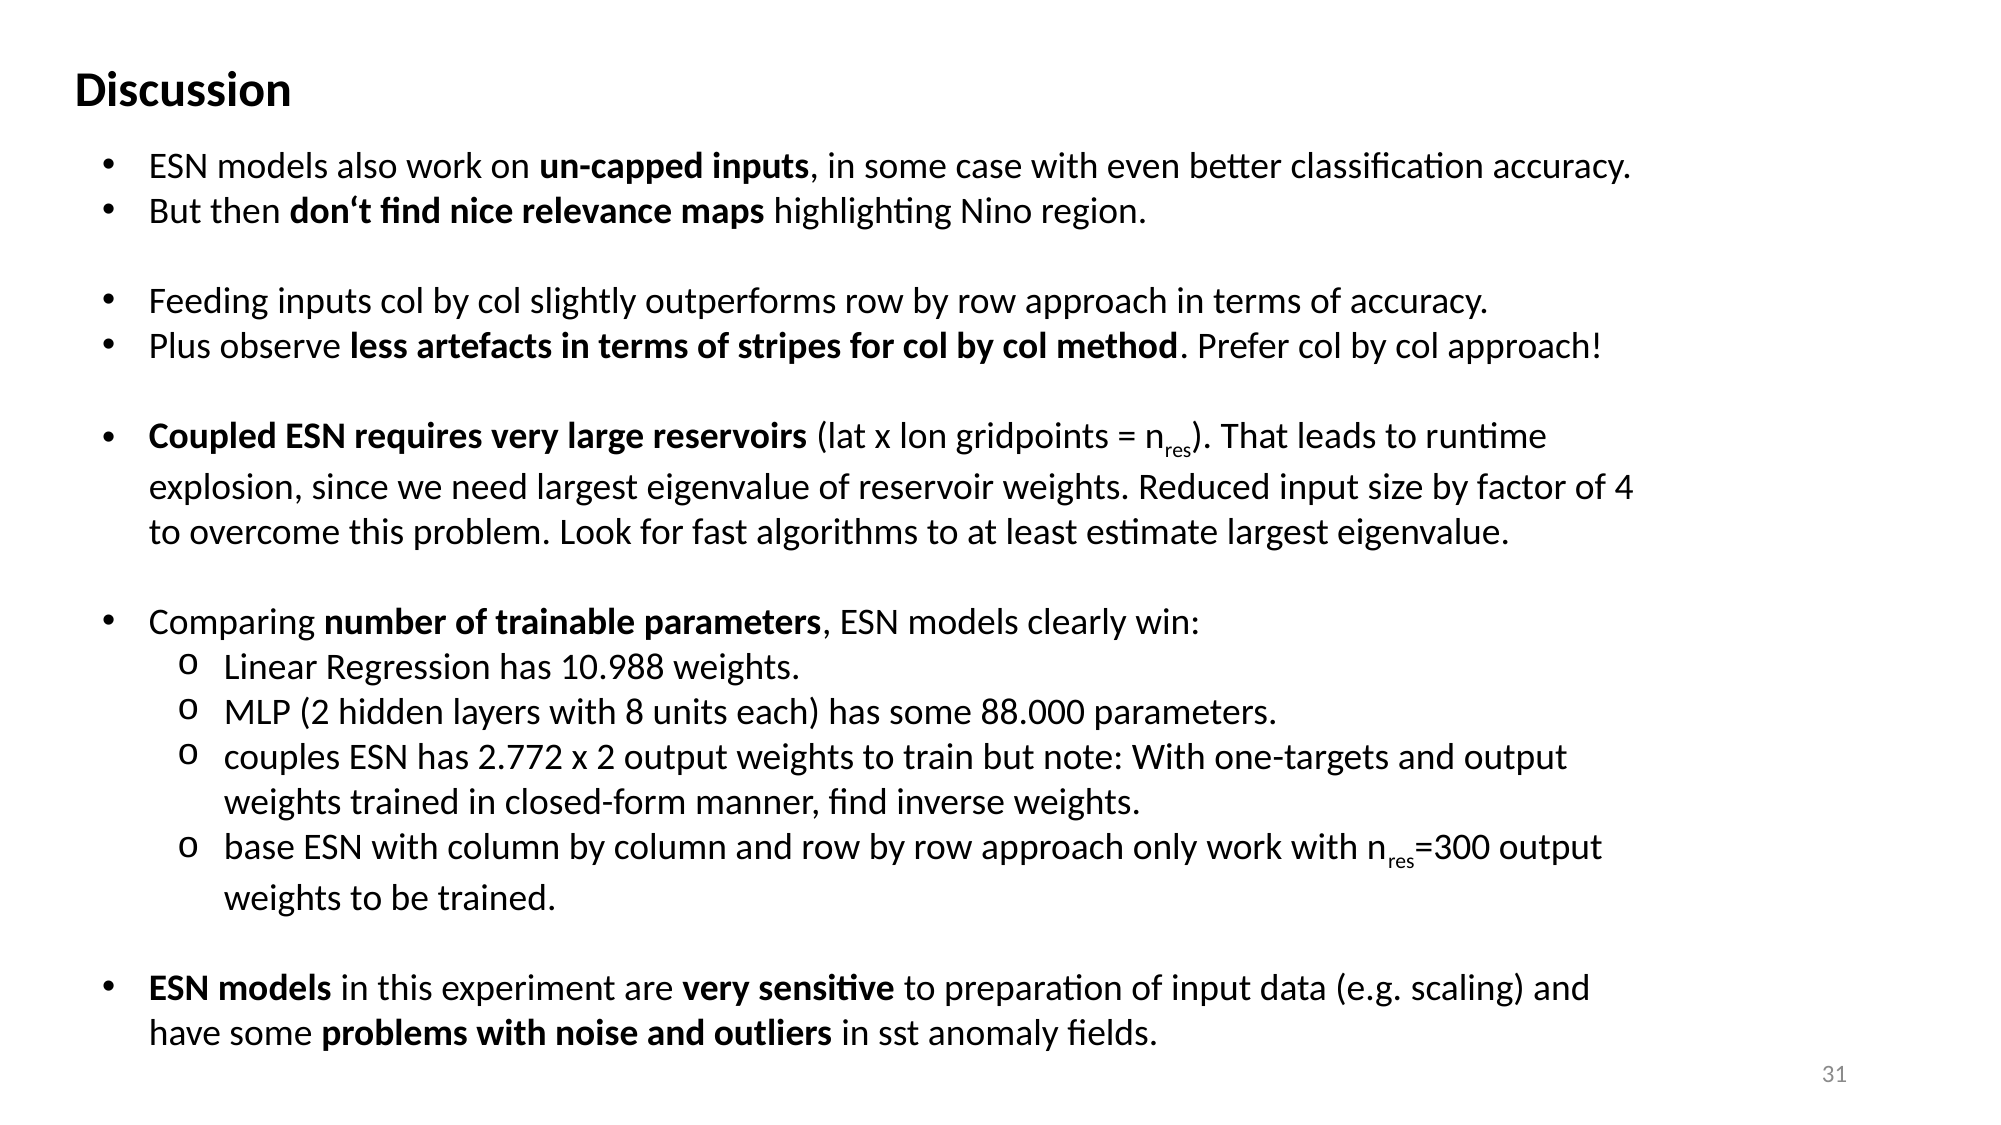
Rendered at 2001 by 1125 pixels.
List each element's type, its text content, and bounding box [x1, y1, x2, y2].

slide_number 31 [1681, 1042, 1863, 1103]
text_box ESN models also work on un-capped inputs, in some case with even better classification accuracy. But then don‘t find nice relevance maps highlighting Nino region. Feeding inputs col by col slightly outperforms row by row approach in terms of accuracy. Plus observe less artefacts in terms of stripes for col by col method. Prefer col by col approach! Coupled ESN requires very large reservoirs (lat x lon gridpoints = nres). That leads to runtime explosion, since we need largest eigenvalue of reservoir weights. Reduced input size by factor of 4 to overcome this problem. Look for fast algorithms to at least estimate largest eigenvalue. Comparing number of trainable parameters, ESN models clearly win: Linear Regression has 10.988 weights. MLP (2 hidden layers with 8 units each) has some 88.000 parameters. couples ESN has 2.772 x 2 output weights to train but note: With one-targets and output weights trained in closed-form manner, find inverse weights. base ESN with column by column and row by row approach only work with nres=300 output weights to be trained. ESN models in this experiment are very sensitive to preparation of input data (e.g. scaling) and have some problems with noise and outliers in sst anomaly fields. [87, 133, 1681, 1125]
text_box Discussion [60, 49, 1155, 125]
